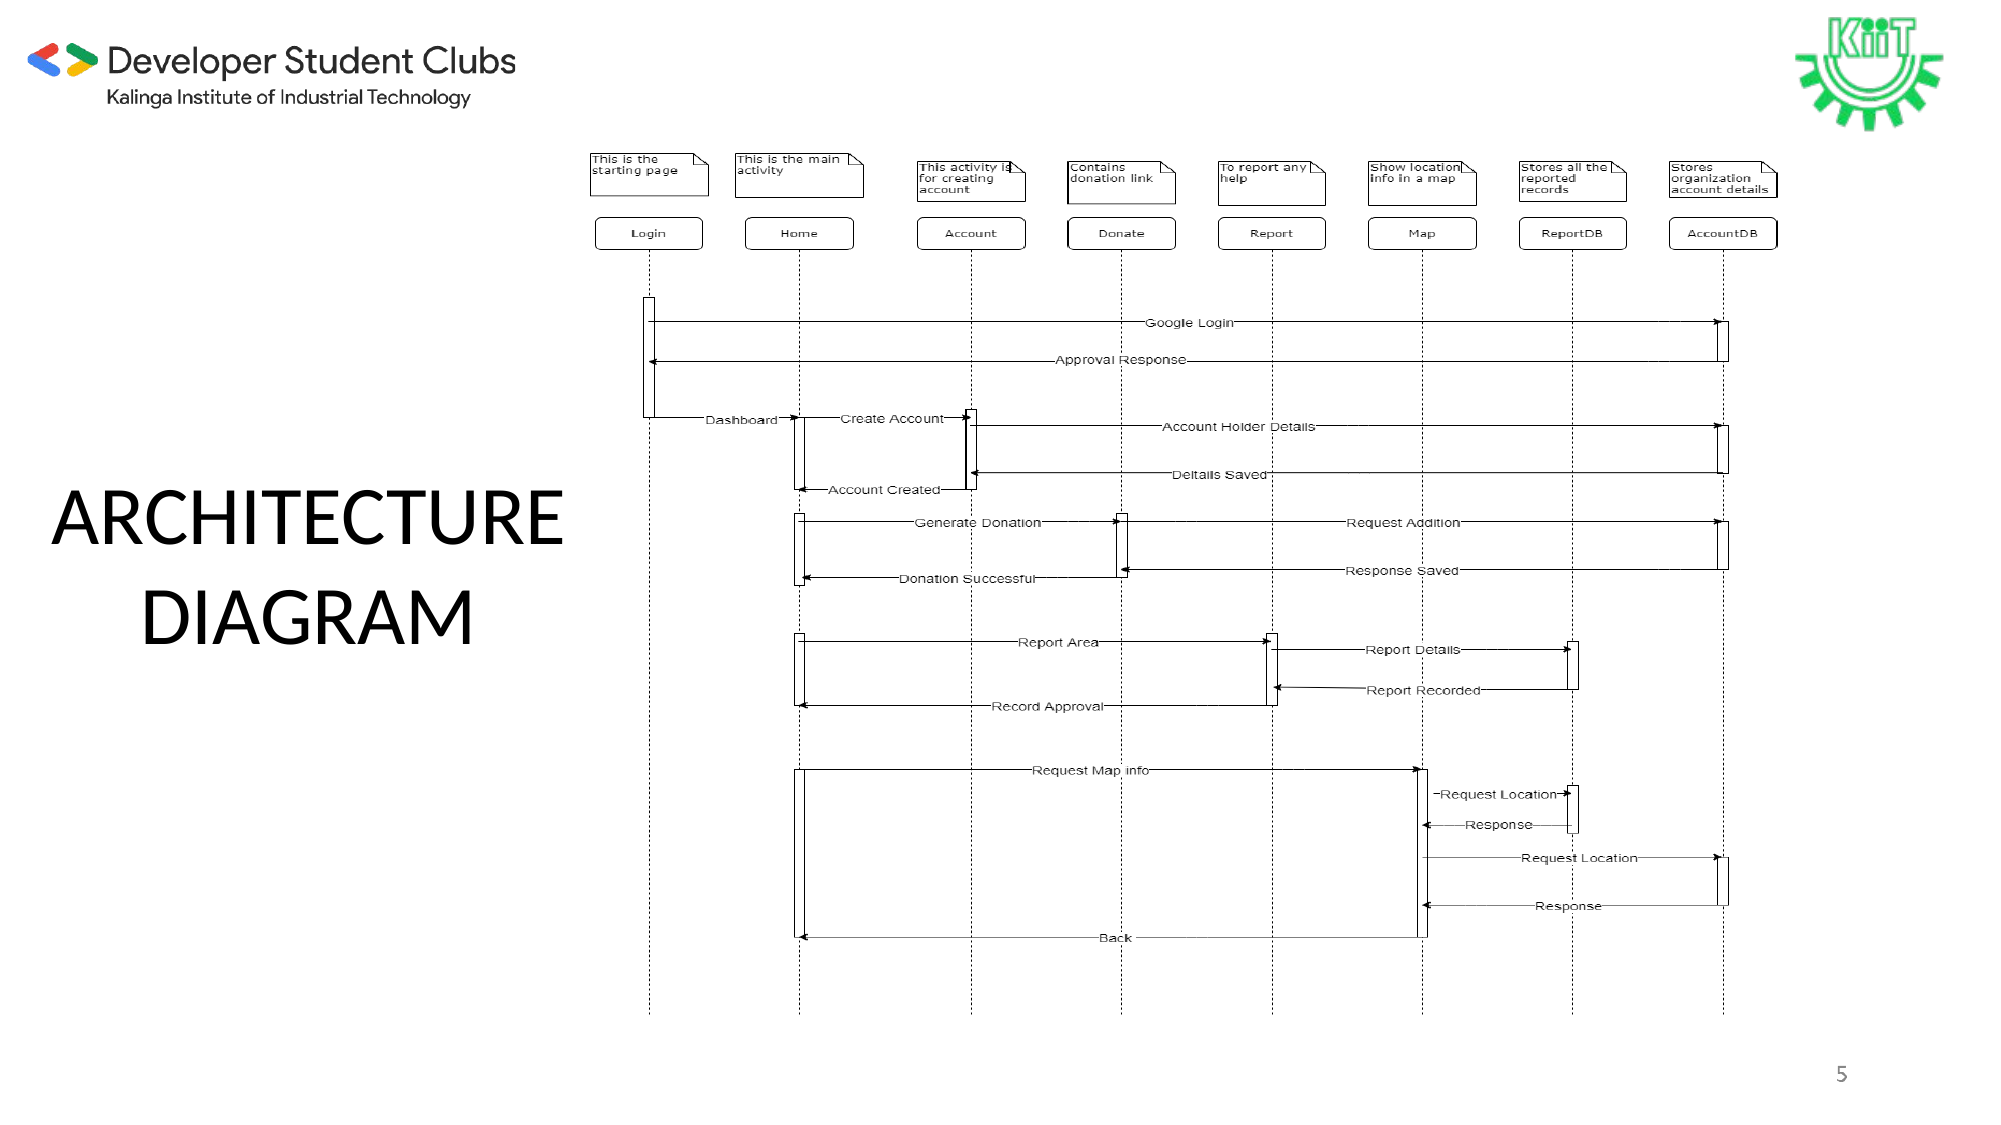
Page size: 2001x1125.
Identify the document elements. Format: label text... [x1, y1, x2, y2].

picture [589, 153, 1778, 1017]
text_box [1794, 16, 1945, 133]
text_box [27, 43, 516, 109]
text_box [1837, 1065, 1847, 1082]
text_box ARCHITECTURE DIAGRAM [27, 453, 584, 714]
